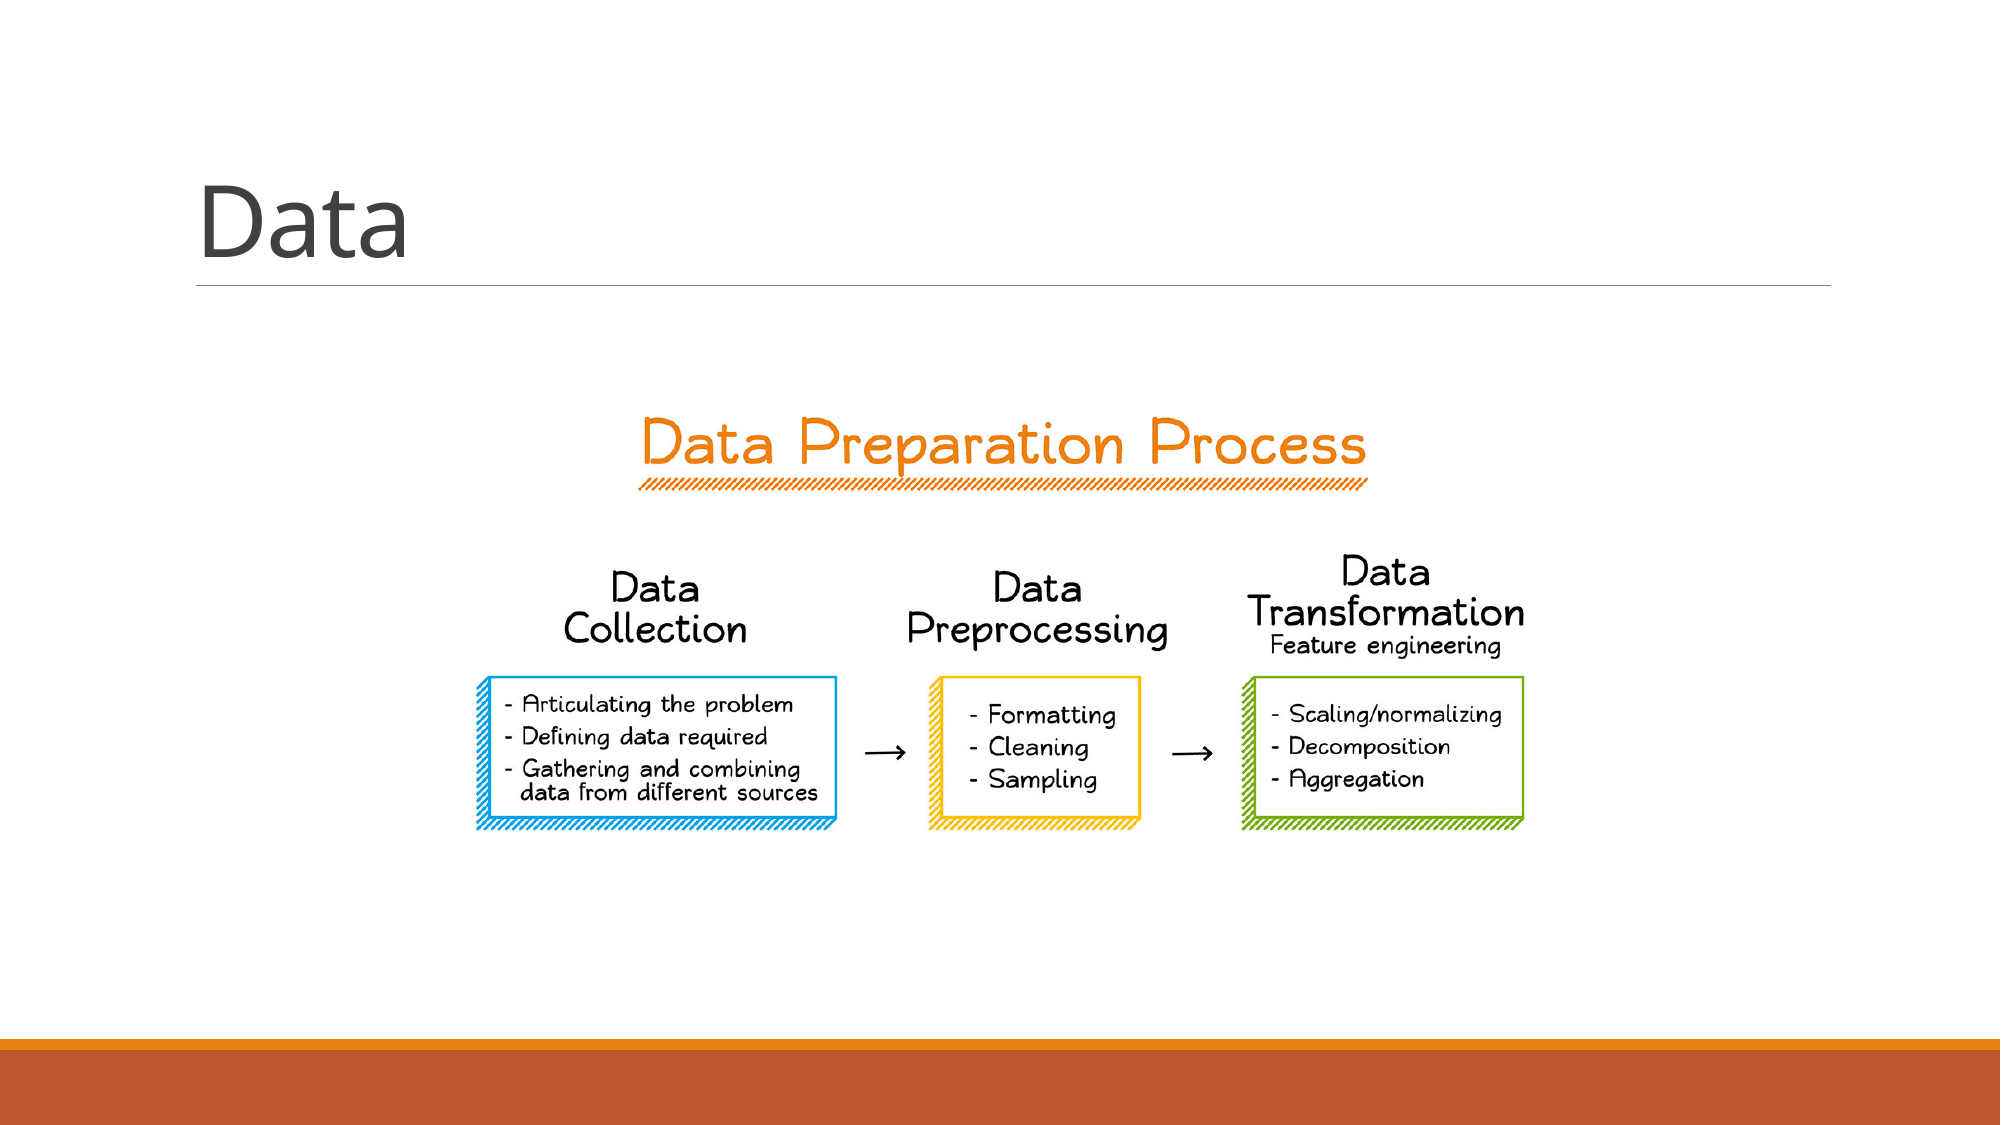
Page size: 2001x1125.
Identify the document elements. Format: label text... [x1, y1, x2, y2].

title Data [180, 47, 1830, 285]
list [344, 302, 1666, 964]
